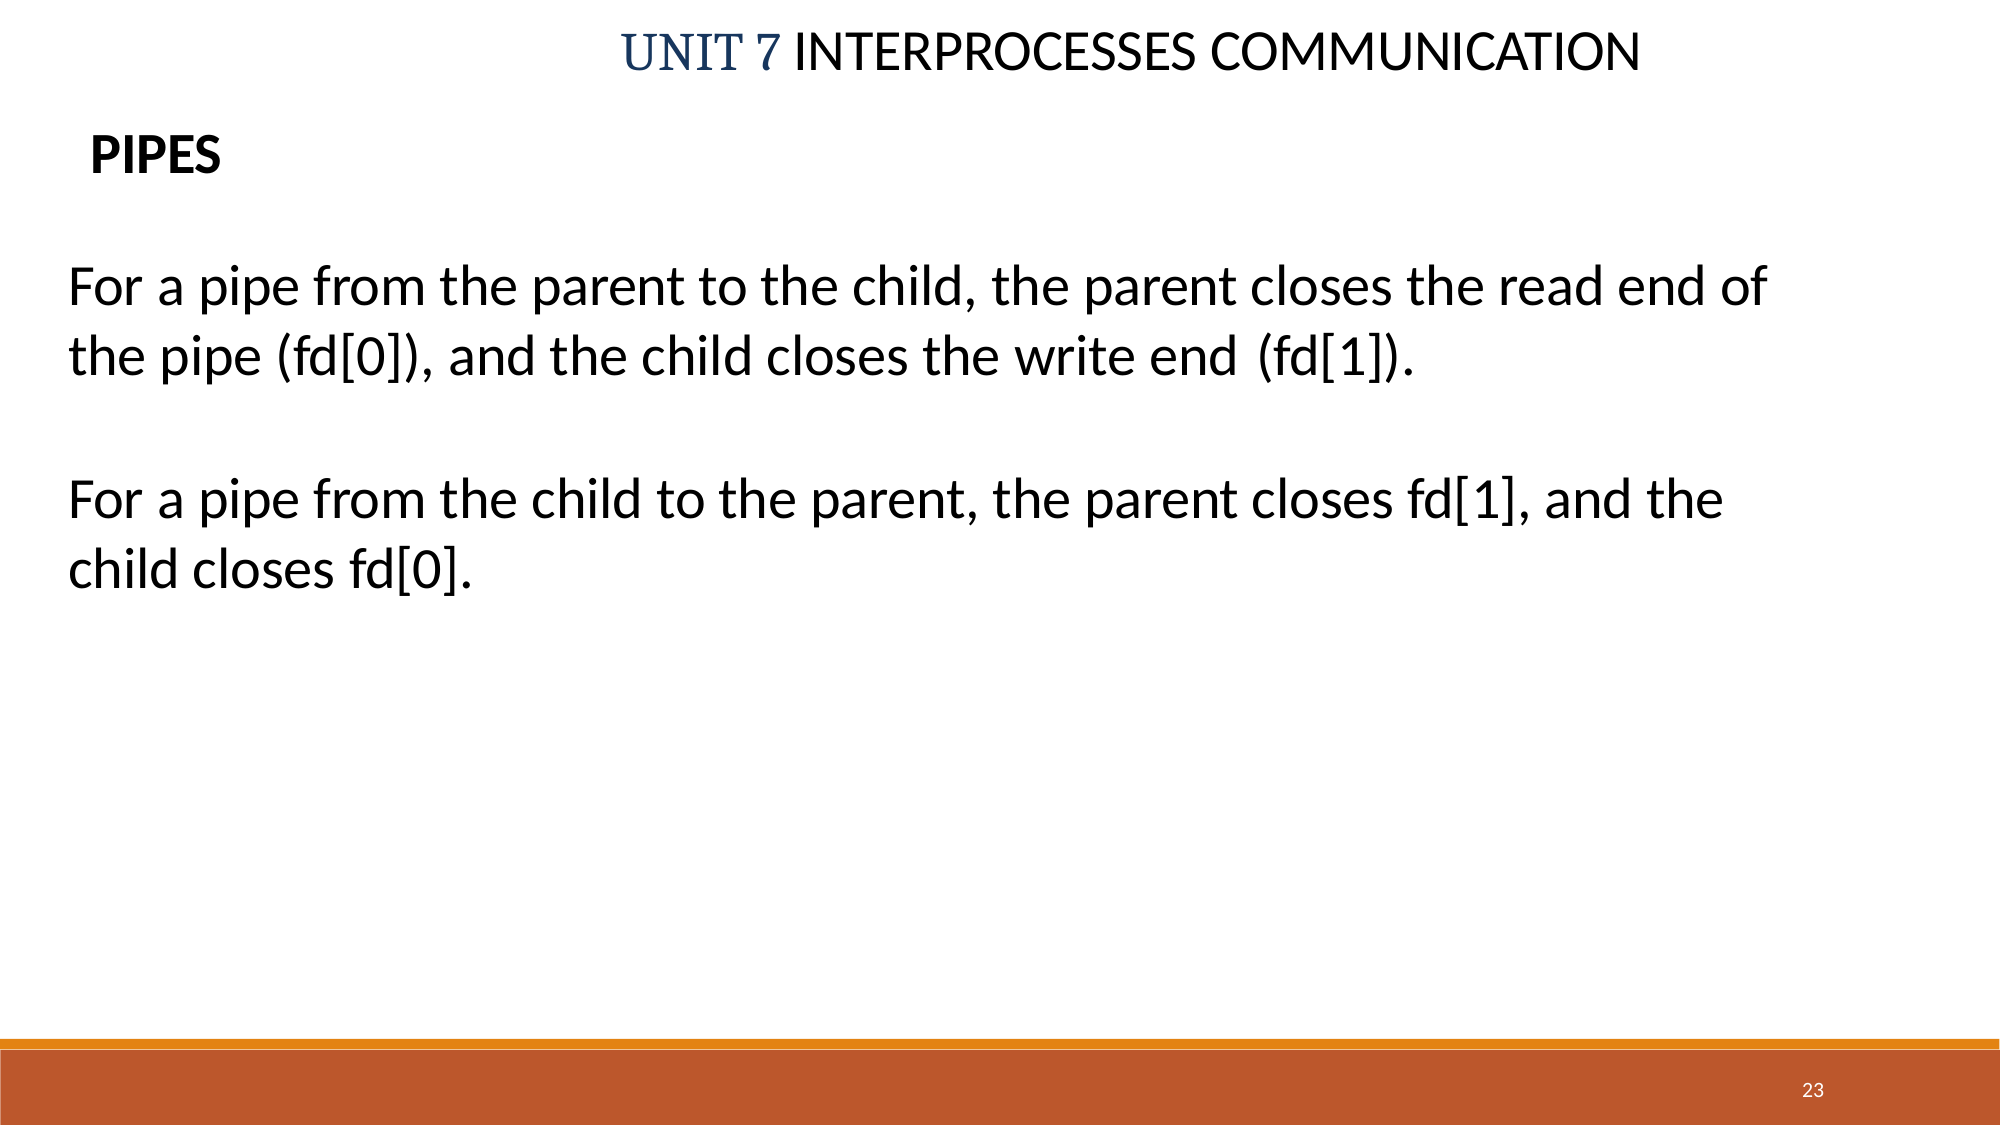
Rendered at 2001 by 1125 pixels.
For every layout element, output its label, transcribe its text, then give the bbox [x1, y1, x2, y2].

slide_number 23 [1797, 1078, 1829, 1125]
text_box PIPES For a pipe from the parent to the child, the parent closes the read end of the pipe (fd[0]), and the child closes the write end (fd[1]). For a pipe from the child to the parent, the parent closes fd[1], and the child closes fd[0]. [66, 113, 1790, 600]
text_box [0, 1038, 2000, 1050]
title UNIT 7 INTERPROCESSES COMMUNICATION [618, 10, 1658, 113]
